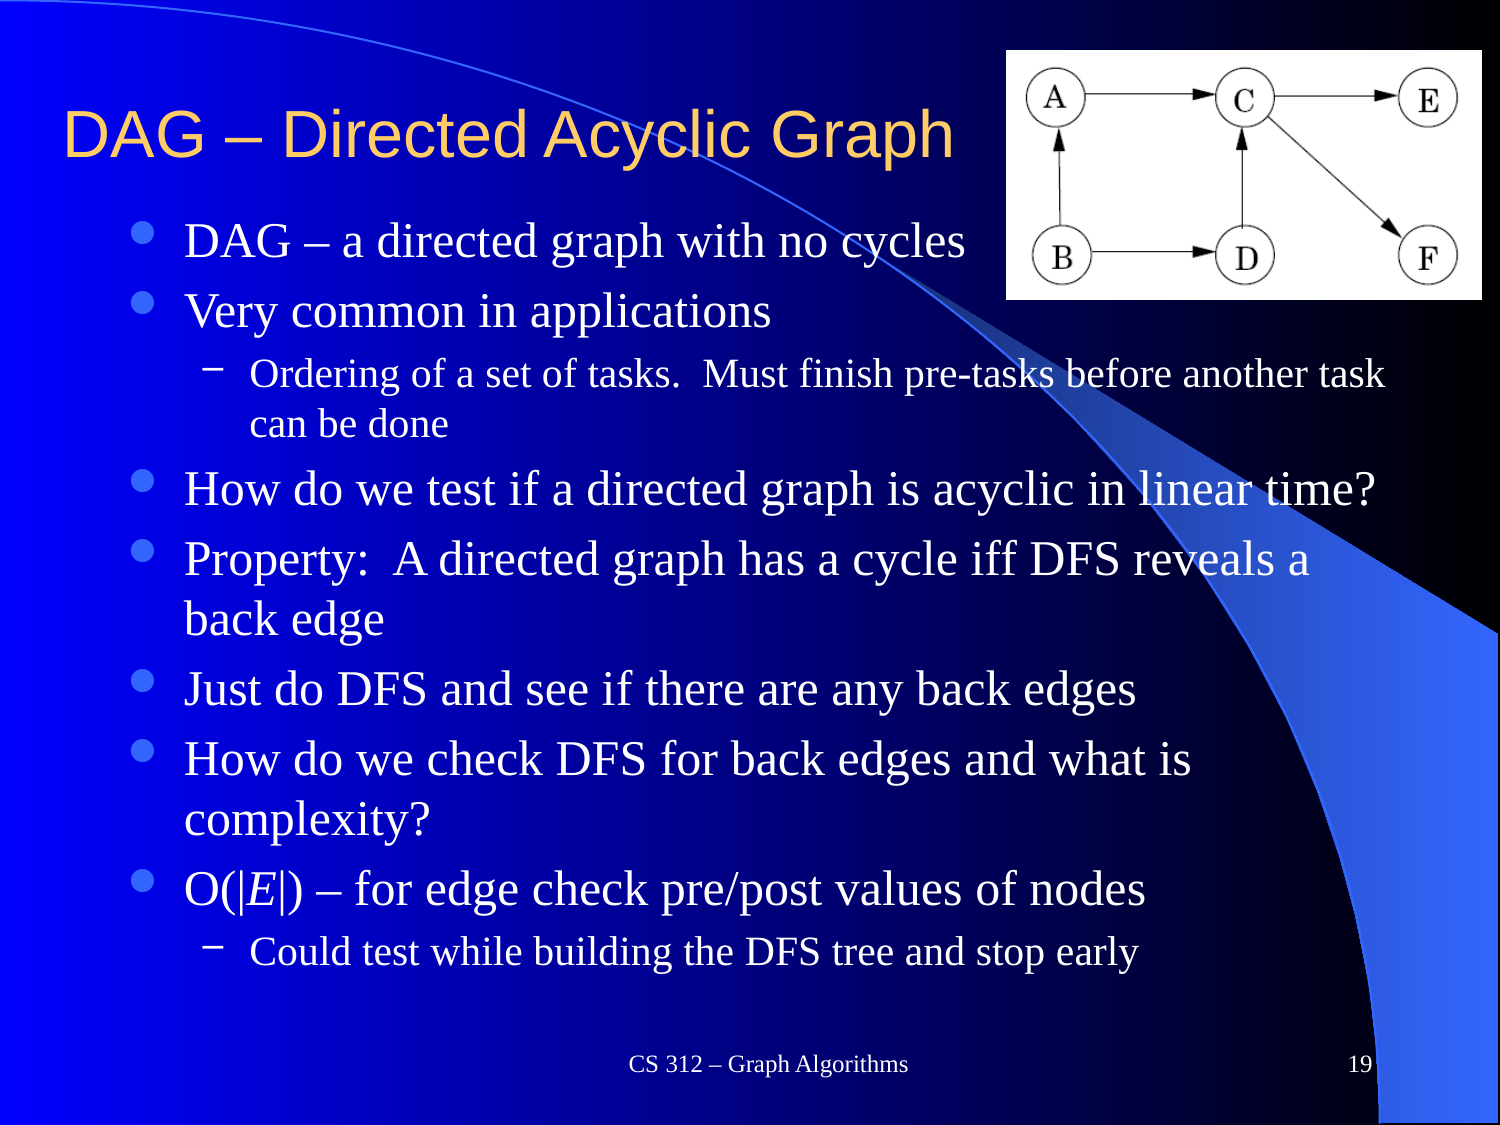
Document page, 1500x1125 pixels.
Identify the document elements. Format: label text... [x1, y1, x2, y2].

footer CS 312 – Graph Algorithms [474, 1024, 1063, 1101]
list DAG – a directed graph with no cycles Very common in applications Ordering of a set of tasks. Must finish pre-tasks before another task can be done How do we test if a directed graph is acyclic in linear time? Property: A directed graph has a cycle iff DFS reveals a back edge Just do DFS and see if there are any back edges How do we check DFS for back edges and what is complexity? O(|E|) – for edge check pre/post values of nodes Could test while building the DFS tree and stop early [112, 201, 1413, 1001]
title DAG – Directed Acyclic Graph [18, 62, 1000, 201]
slide_number 19 [1074, 1024, 1388, 1101]
picture [1005, 50, 1482, 300]
